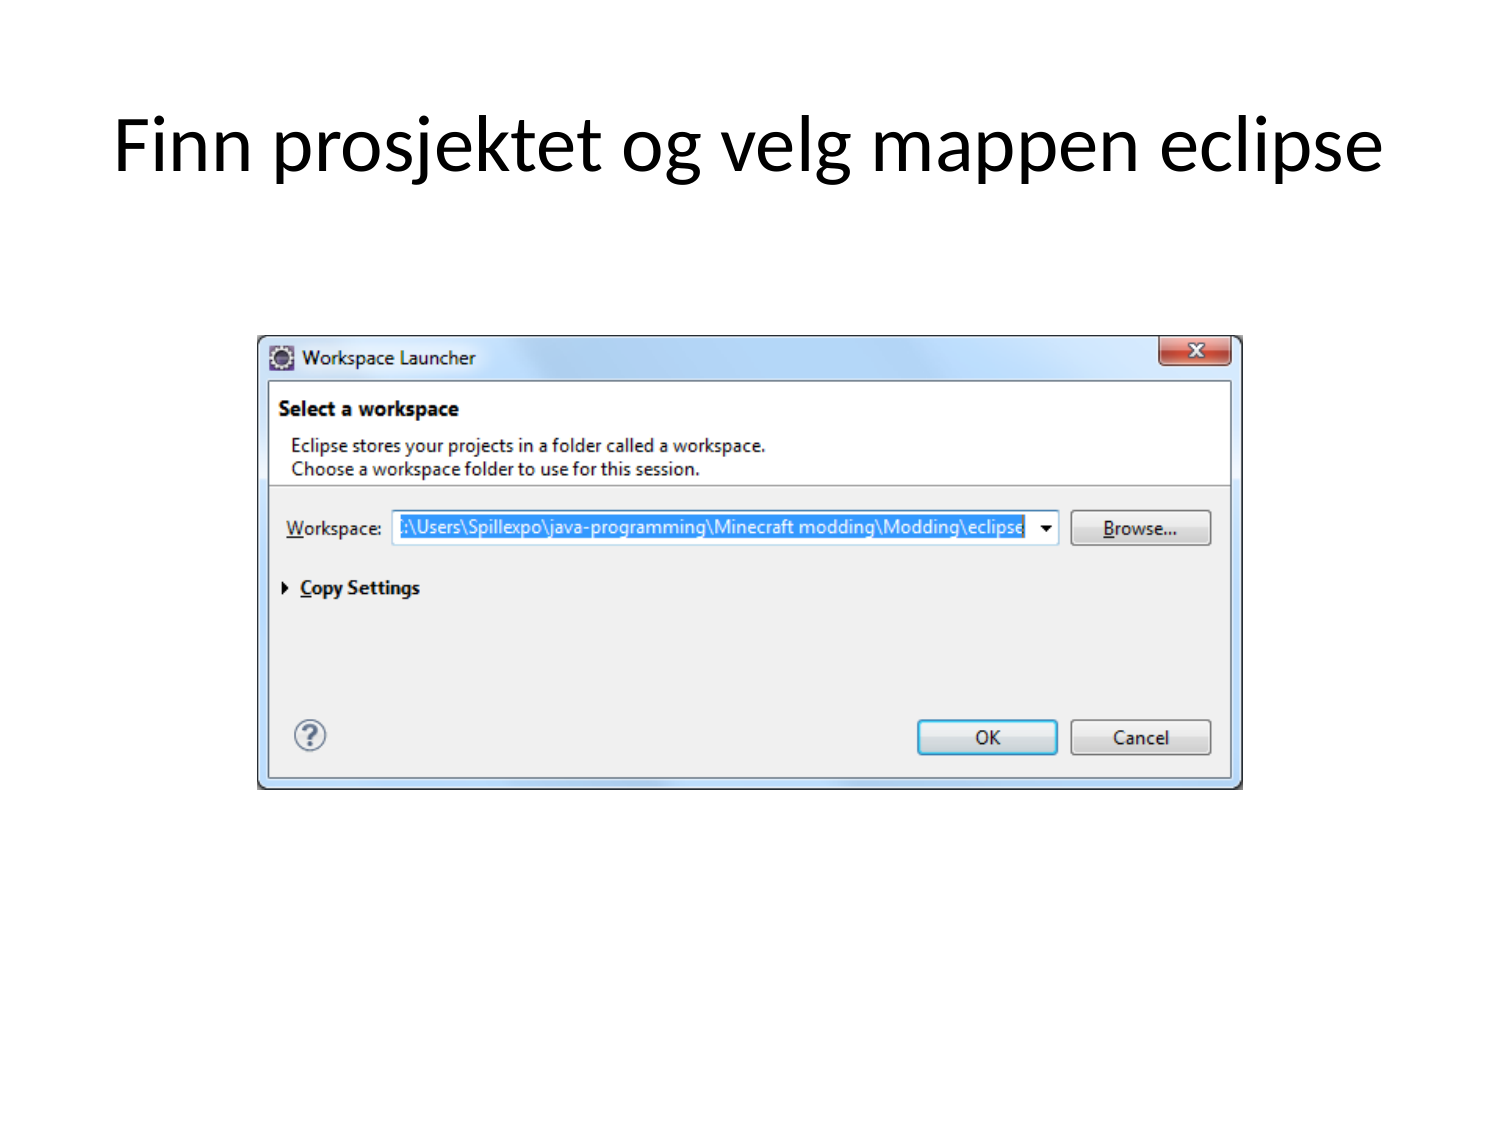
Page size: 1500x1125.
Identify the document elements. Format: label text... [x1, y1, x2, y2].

title Finn prosjektet og velg mappen eclipse [75, 45, 1425, 233]
picture [257, 334, 1243, 791]
